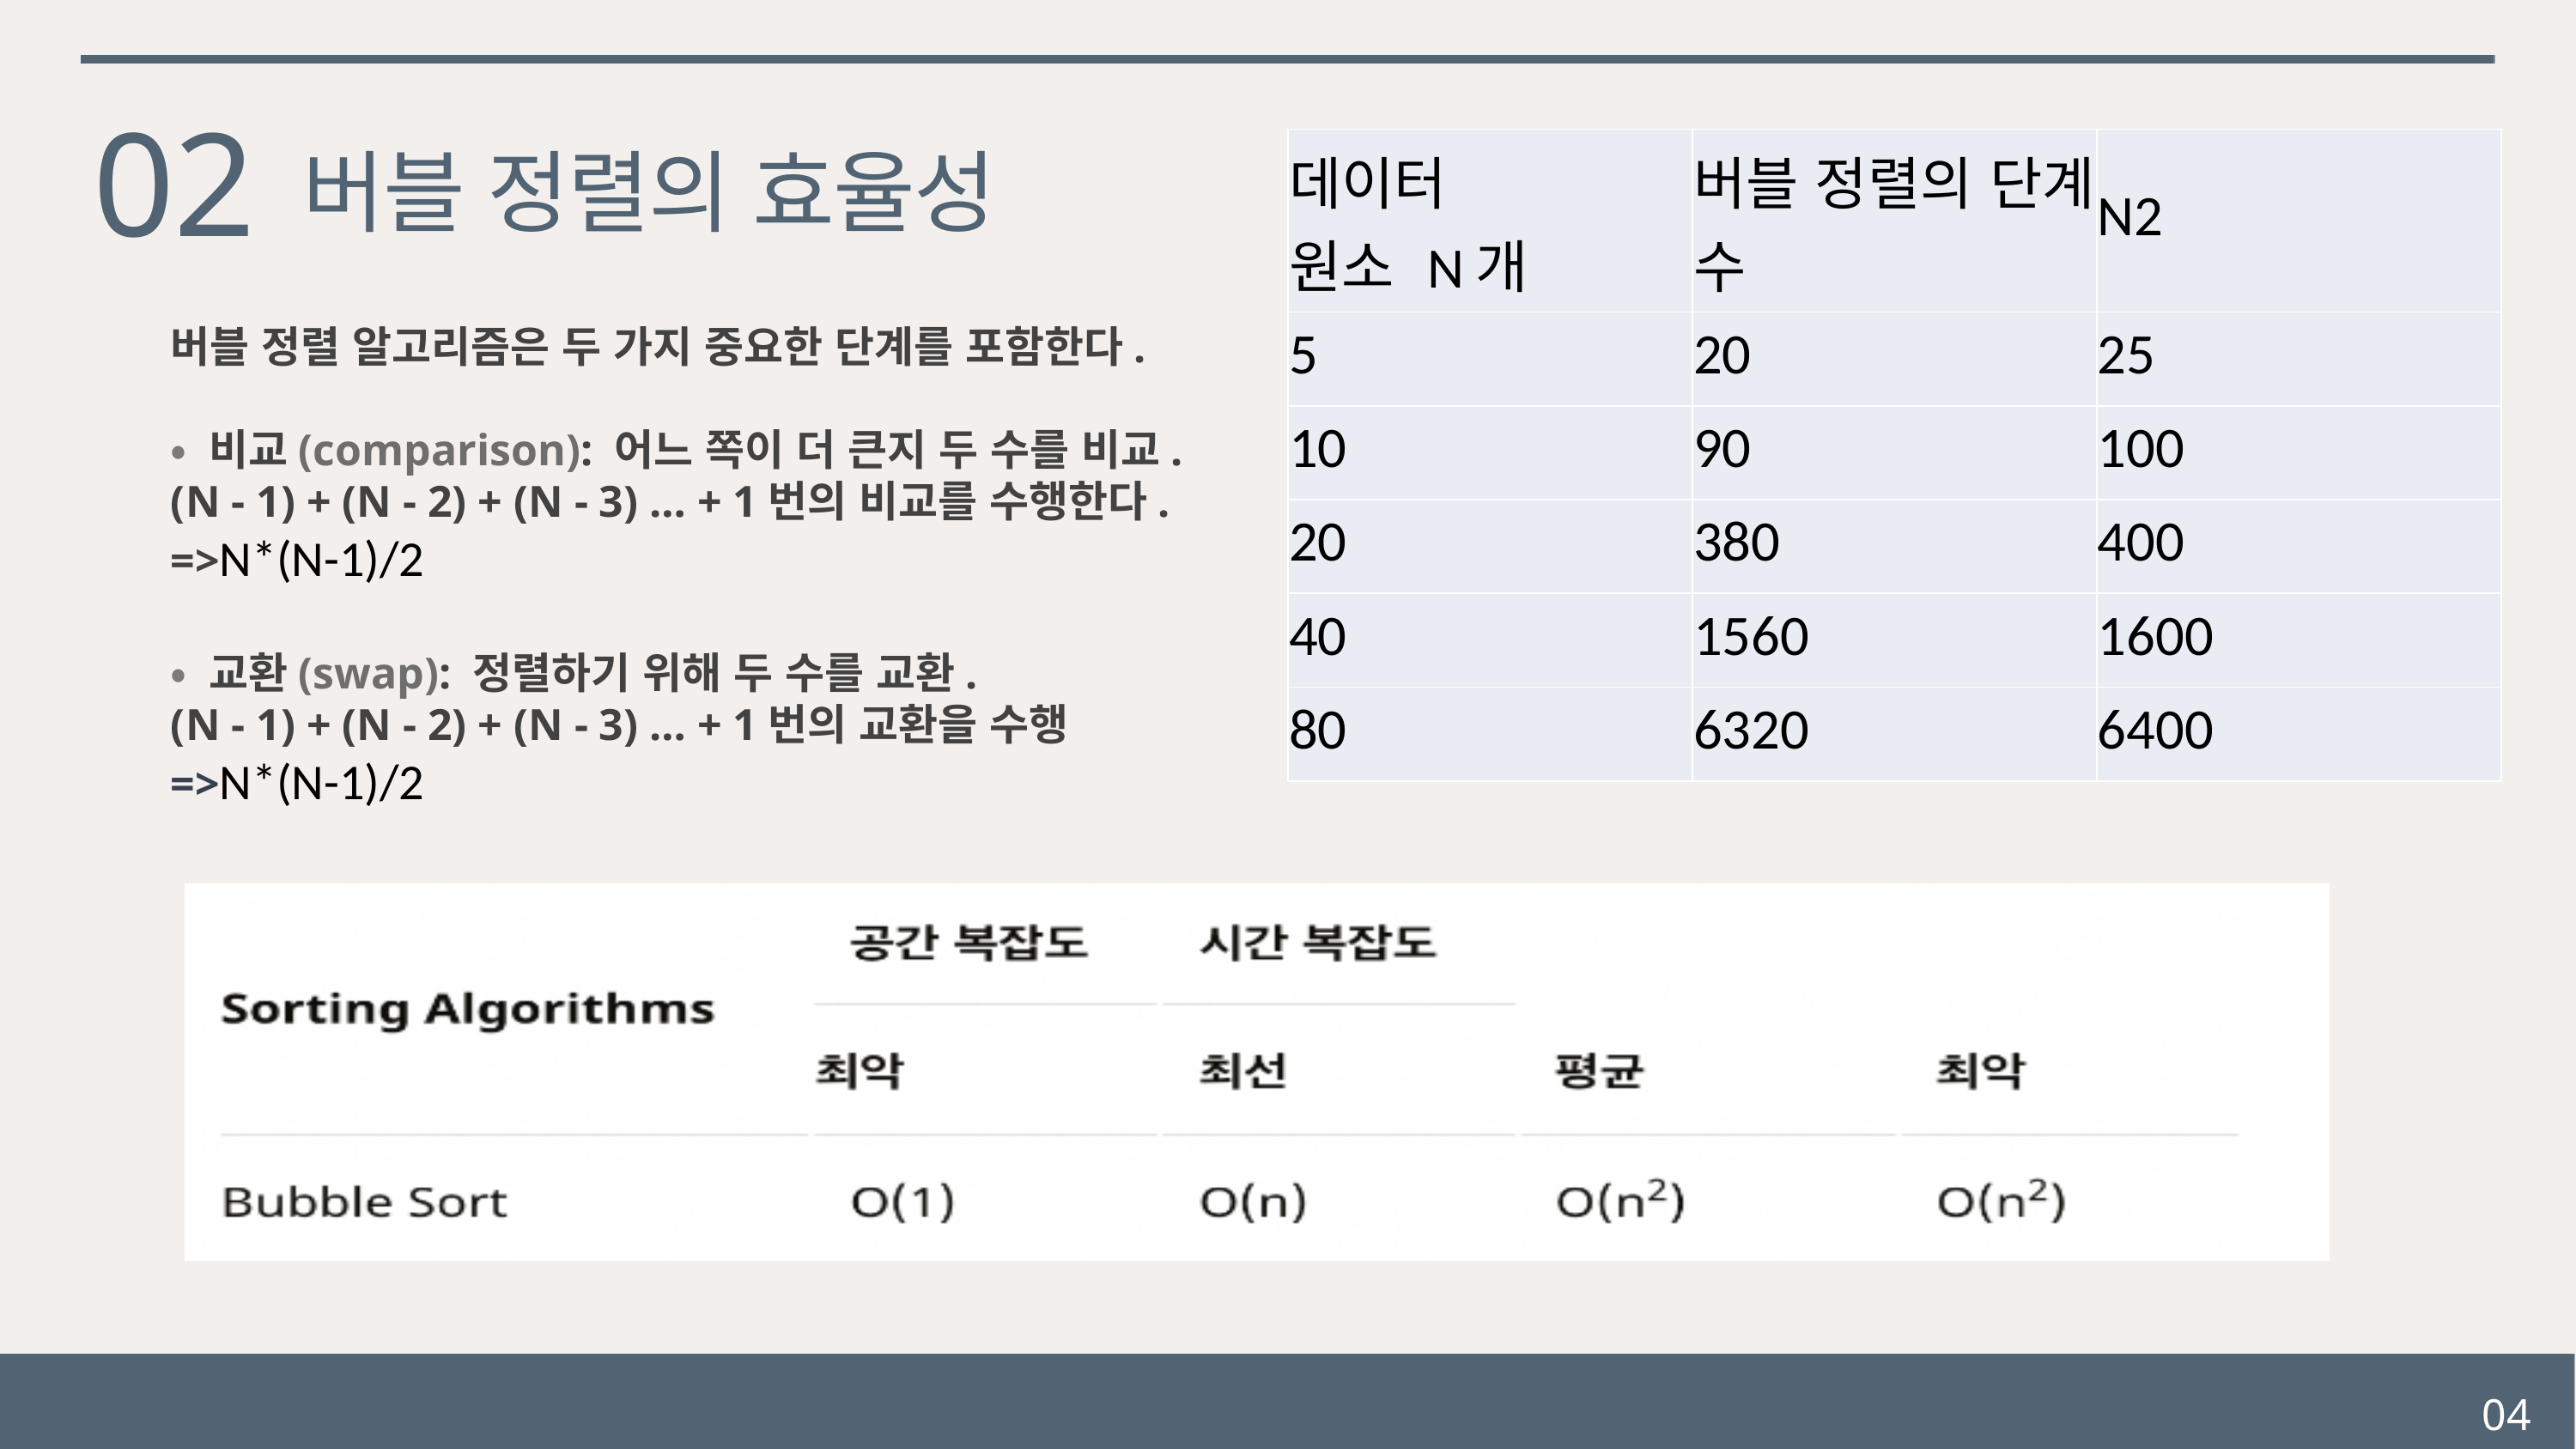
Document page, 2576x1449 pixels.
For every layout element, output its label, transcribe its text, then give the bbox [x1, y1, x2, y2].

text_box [0, 1354, 2576, 1449]
text_box 버블 정렬 알고리즘은 두 가지 중요한 단계를 포함한다. • 비교(comparison): 어느 쪽이 더 큰지 두 수를 비교. (N - 1) + (N - 2) + (N - 3) … + 1번의 비교를 수행한다. =>N*(N-1)/2 • 교환(swap): 정렬하기 위해 두 수를 교환. (N - 1) + (N - 2) + (N - 3) … + 1번의 교환을 수행 =>N*(N-1)/2 [158, 313, 2405, 816]
picture [185, 883, 2330, 1261]
table_cell 1560 [1693, 594, 2096, 687]
table_cell 400 [2098, 500, 2500, 592]
table_cell 20 [1693, 312, 2096, 405]
table_cell 80 [1289, 688, 1692, 780]
table_cell 1600 [2098, 594, 2500, 687]
table_cell 25 [2098, 312, 2500, 405]
table_cell 90 [1693, 407, 2096, 499]
table_cell 380 [1693, 500, 2096, 592]
table_header N2 [2098, 130, 2500, 312]
table_header 데이터 원소 N개 [1289, 130, 1692, 312]
table_cell 6320 [1693, 688, 2096, 780]
table_cell 10 [1289, 407, 1692, 499]
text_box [80, 87, 1236, 274]
table_cell 100 [2098, 407, 2500, 499]
table_cell 6400 [2098, 688, 2500, 780]
table_cell 20 [1289, 500, 1692, 592]
table_cell 5 [1289, 312, 1692, 405]
table_cell 40 [1289, 594, 1692, 687]
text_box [80, 55, 2495, 64]
table_header 버블 정렬의 단계 수 [1693, 130, 2096, 312]
